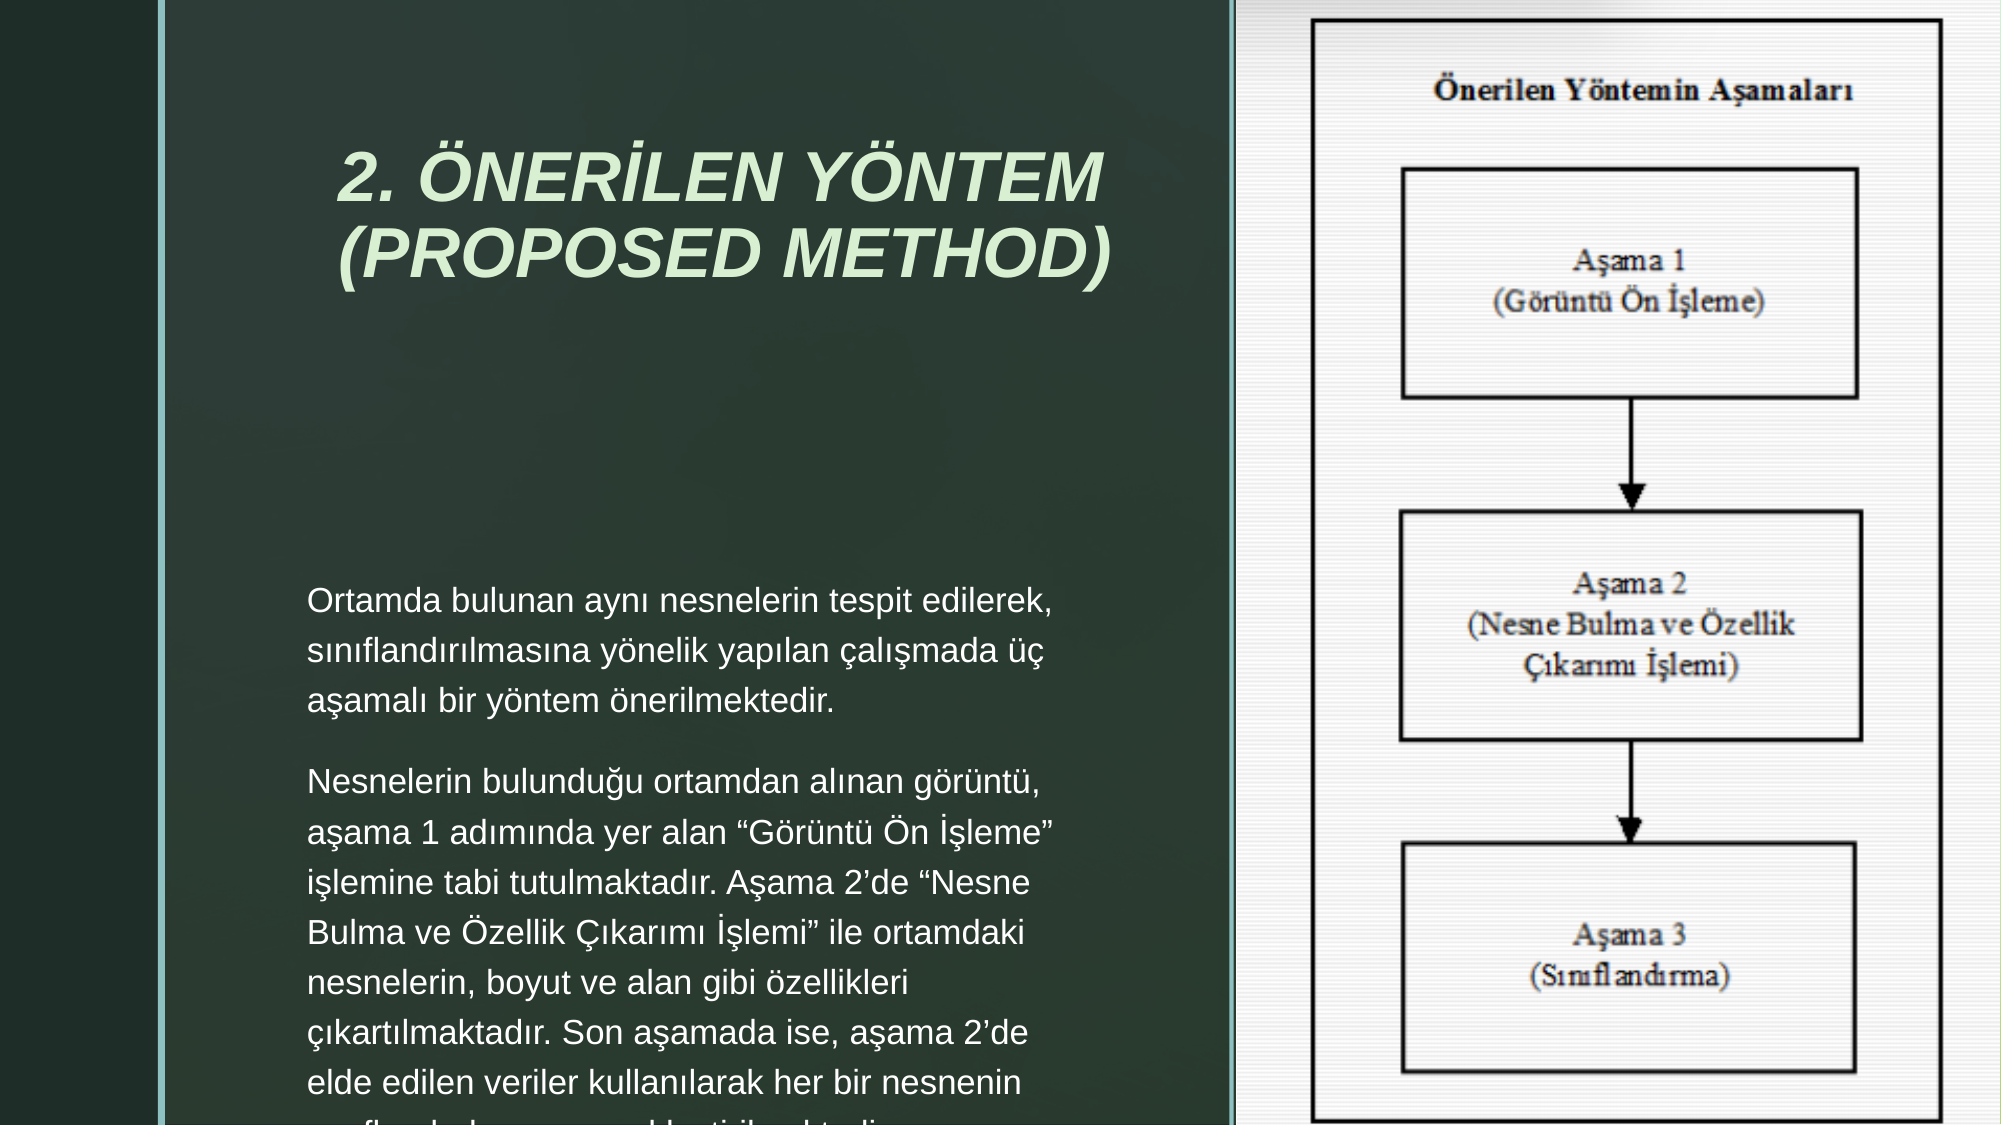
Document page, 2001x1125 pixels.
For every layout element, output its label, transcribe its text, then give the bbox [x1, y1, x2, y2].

text_box [0, 0, 156, 1125]
title 2. ÖNERİLEN YÖNTEM (PROPOSED METHOD) [323, 132, 1142, 310]
text_box [164, 0, 1228, 1125]
text_box [1228, 0, 1235, 1125]
list Ortamda bulunan aynı nesnelerin tespit edilerek, sınıflandırılmasına yönelik yapılan çalışmada üç aşamalı bir yöntem önerilmektedir. Nesnelerin bulunduğu ortamdan alınan görüntü, aşama 1 adımında yer alan “Görüntü Ön İşleme” işlemine tabi tutulmaktadır. Aşama 2’de “Nesne Bulma ve Özellik Çıkarımı İşlemi” ile ortamdaki nesnelerin, boyut ve alan gibi özellikleri çıkartılmaktadır. Son aşamada ise, aşama 2’de elde edilen veriler kullanılarak her bir nesnenin sınıflandırılması gerçekleştirilmektedir. [291, 561, 1096, 1125]
text_box [156, 0, 164, 1125]
picture [1235, 0, 2001, 1125]
